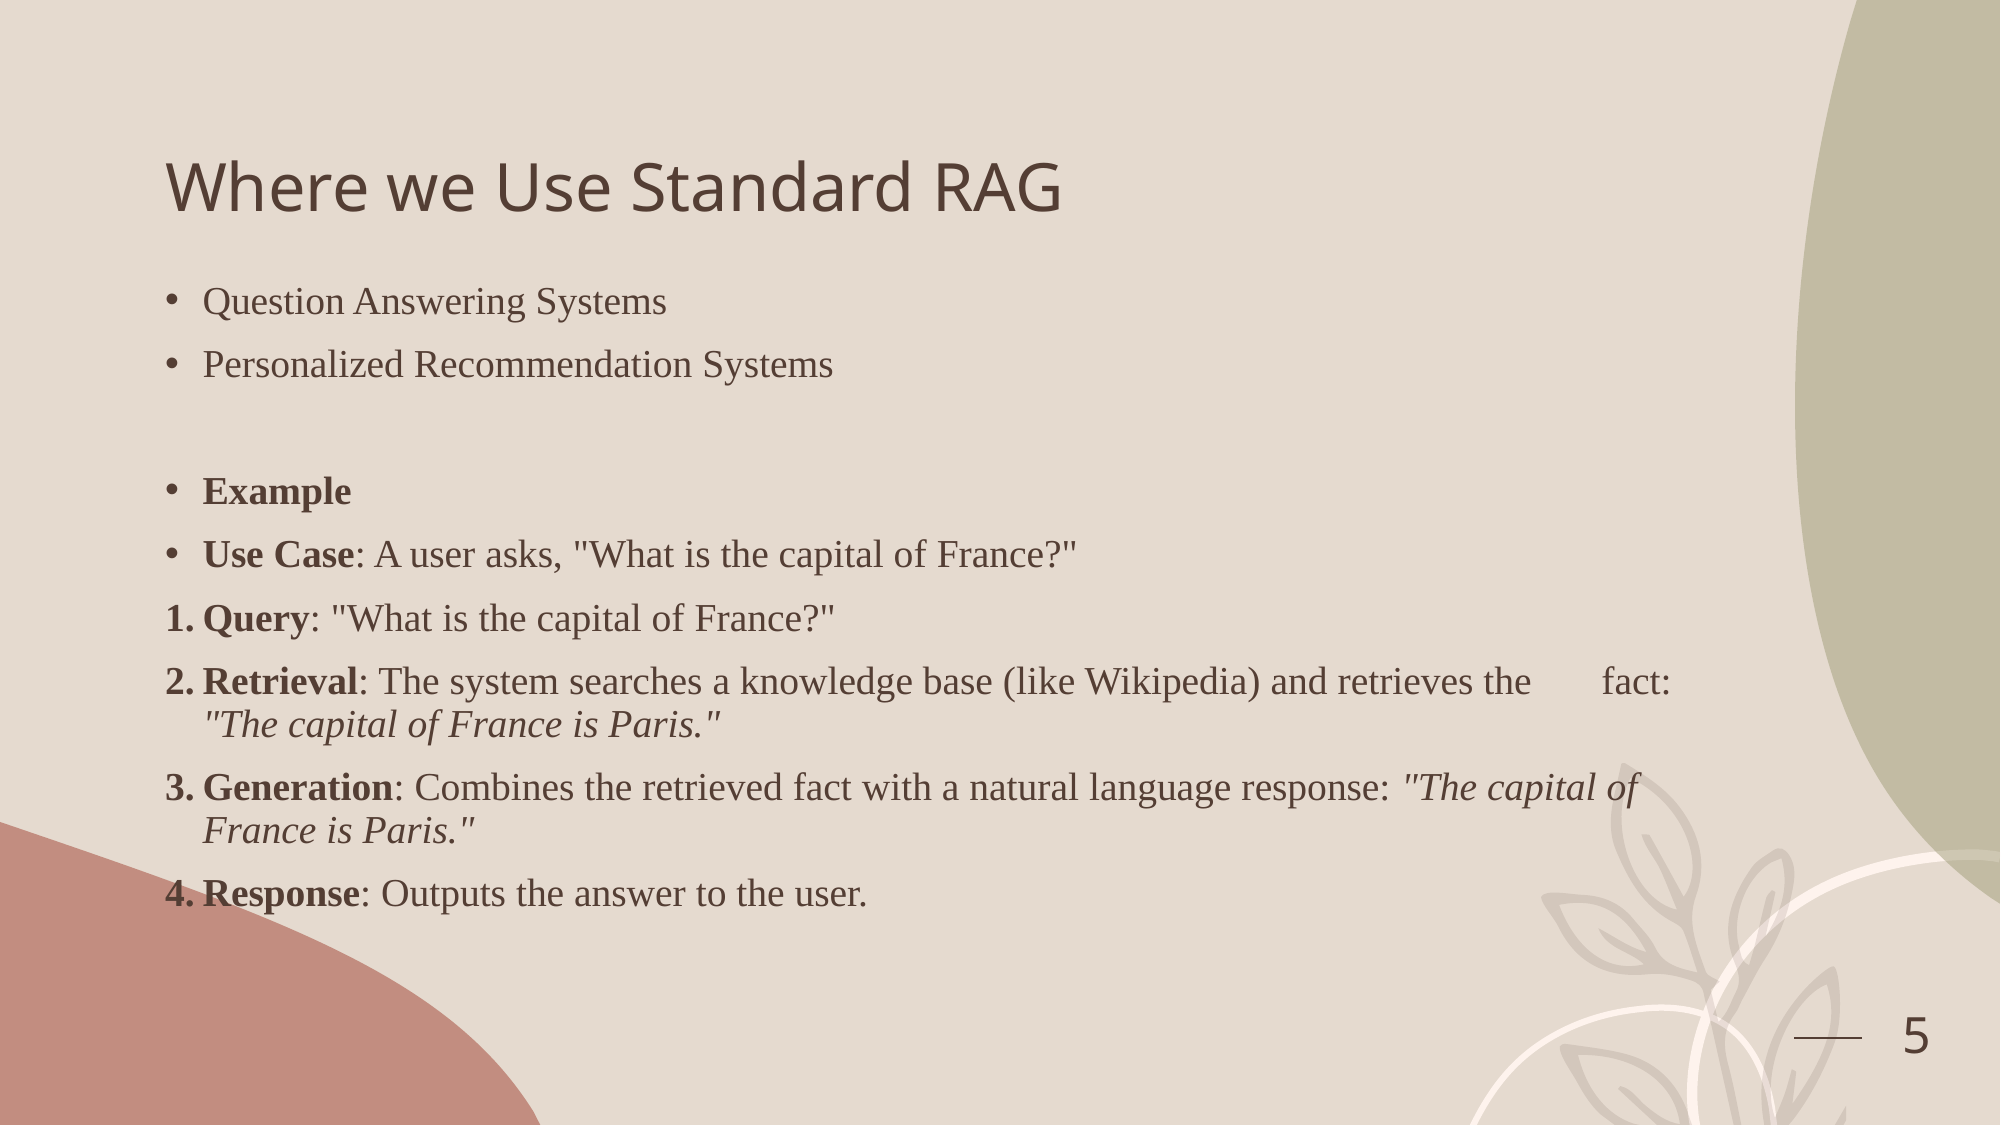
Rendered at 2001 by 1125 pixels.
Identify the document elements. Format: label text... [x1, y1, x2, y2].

slide_number 5 [1862, 964, 1971, 1112]
title Where we Use Standard RAG [150, 106, 1386, 234]
list Question Answering Systems Personalized Recommendation Systems Example Use Case: A user asks, "What is the capital of France?" Query: "What is the capital of France?" Retrieval: The system searches a knowledge base (like Wikipedia) and retrieves the fact: "The capital of France is Paris." Generation: Combines the retrieved fact with a natural language response: "The capital of France is Paris." Response: Outputs the answer to the user. [150, 272, 1720, 975]
